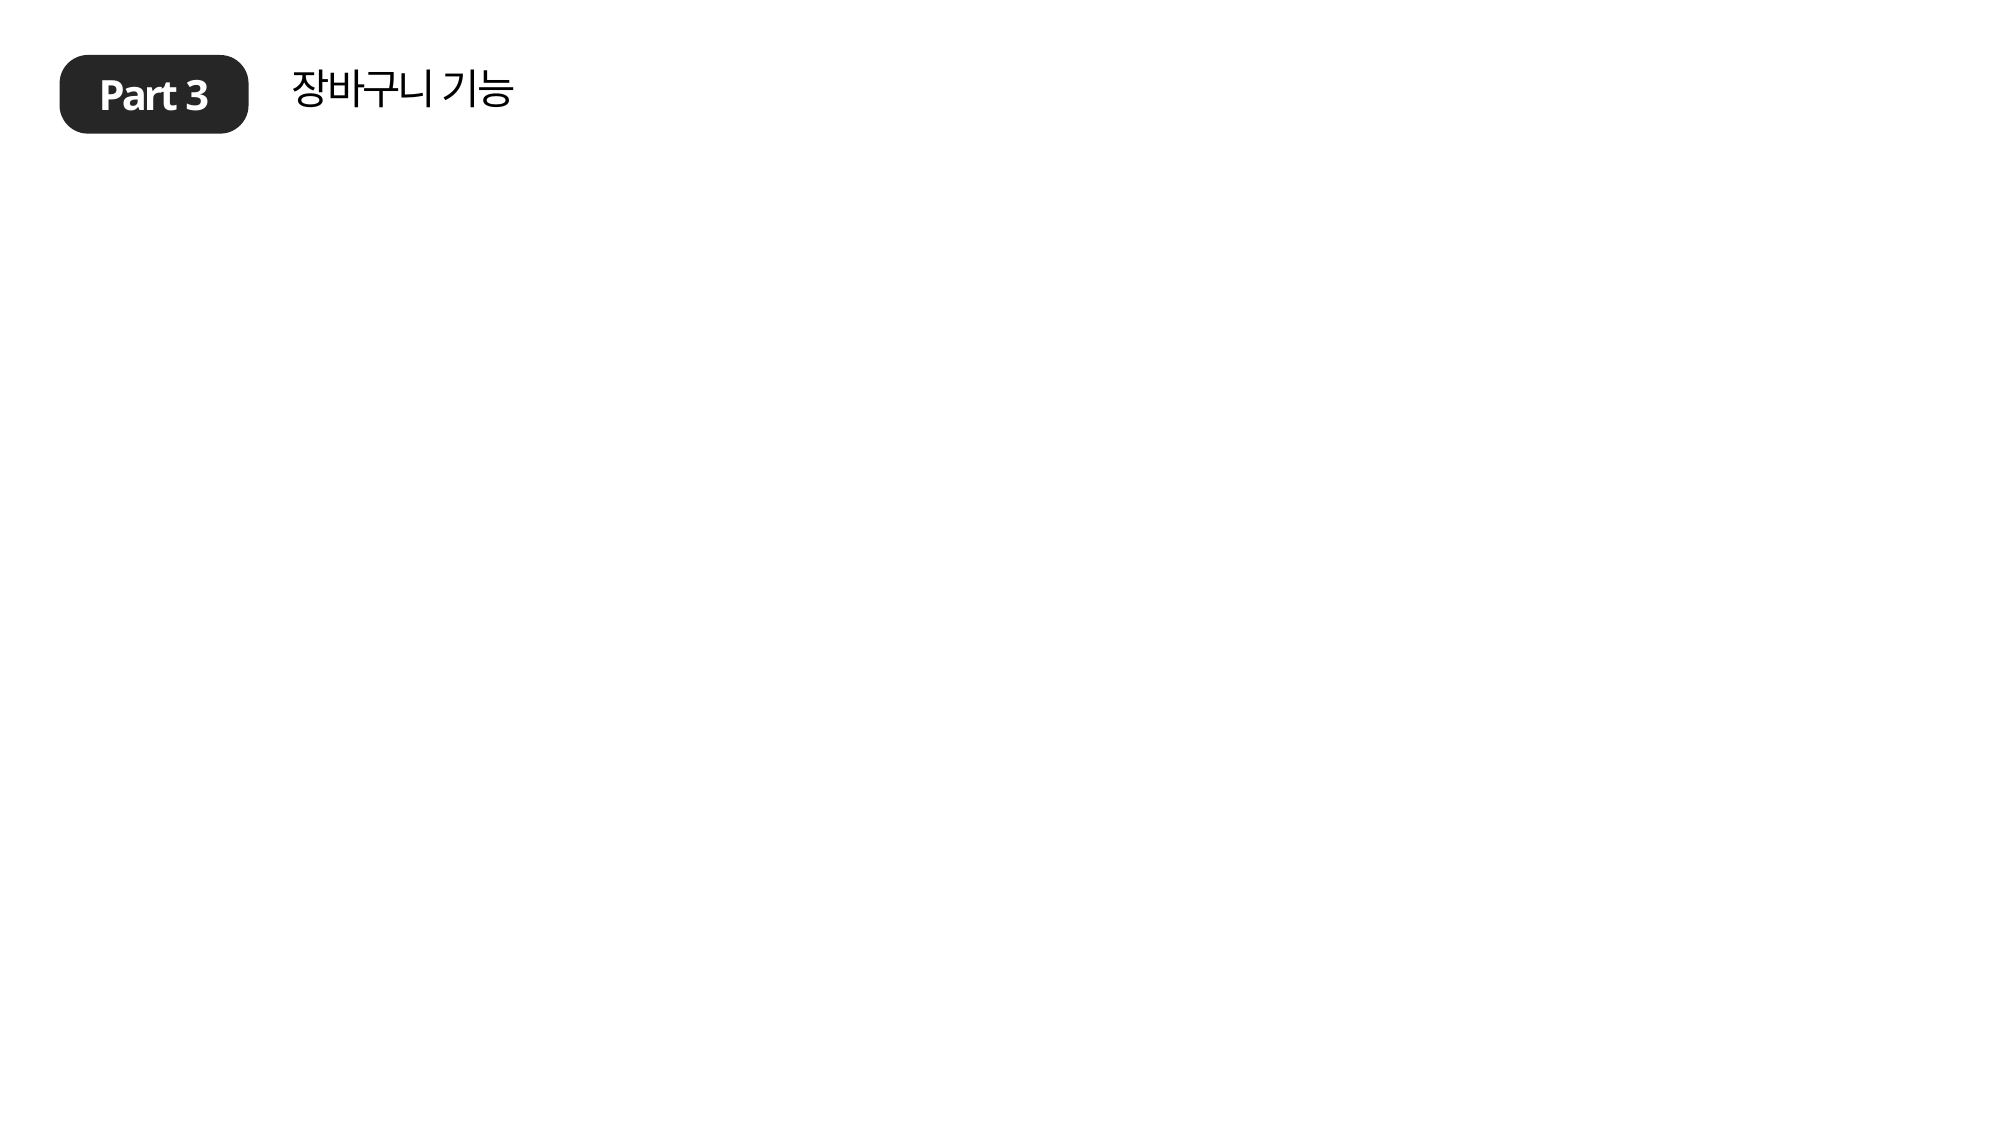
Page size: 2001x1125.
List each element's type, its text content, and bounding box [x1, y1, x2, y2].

text_box 장바구니 기능 [277, 55, 1935, 120]
text_box [58, 53, 250, 135]
text_box Part 3 [84, 61, 225, 127]
